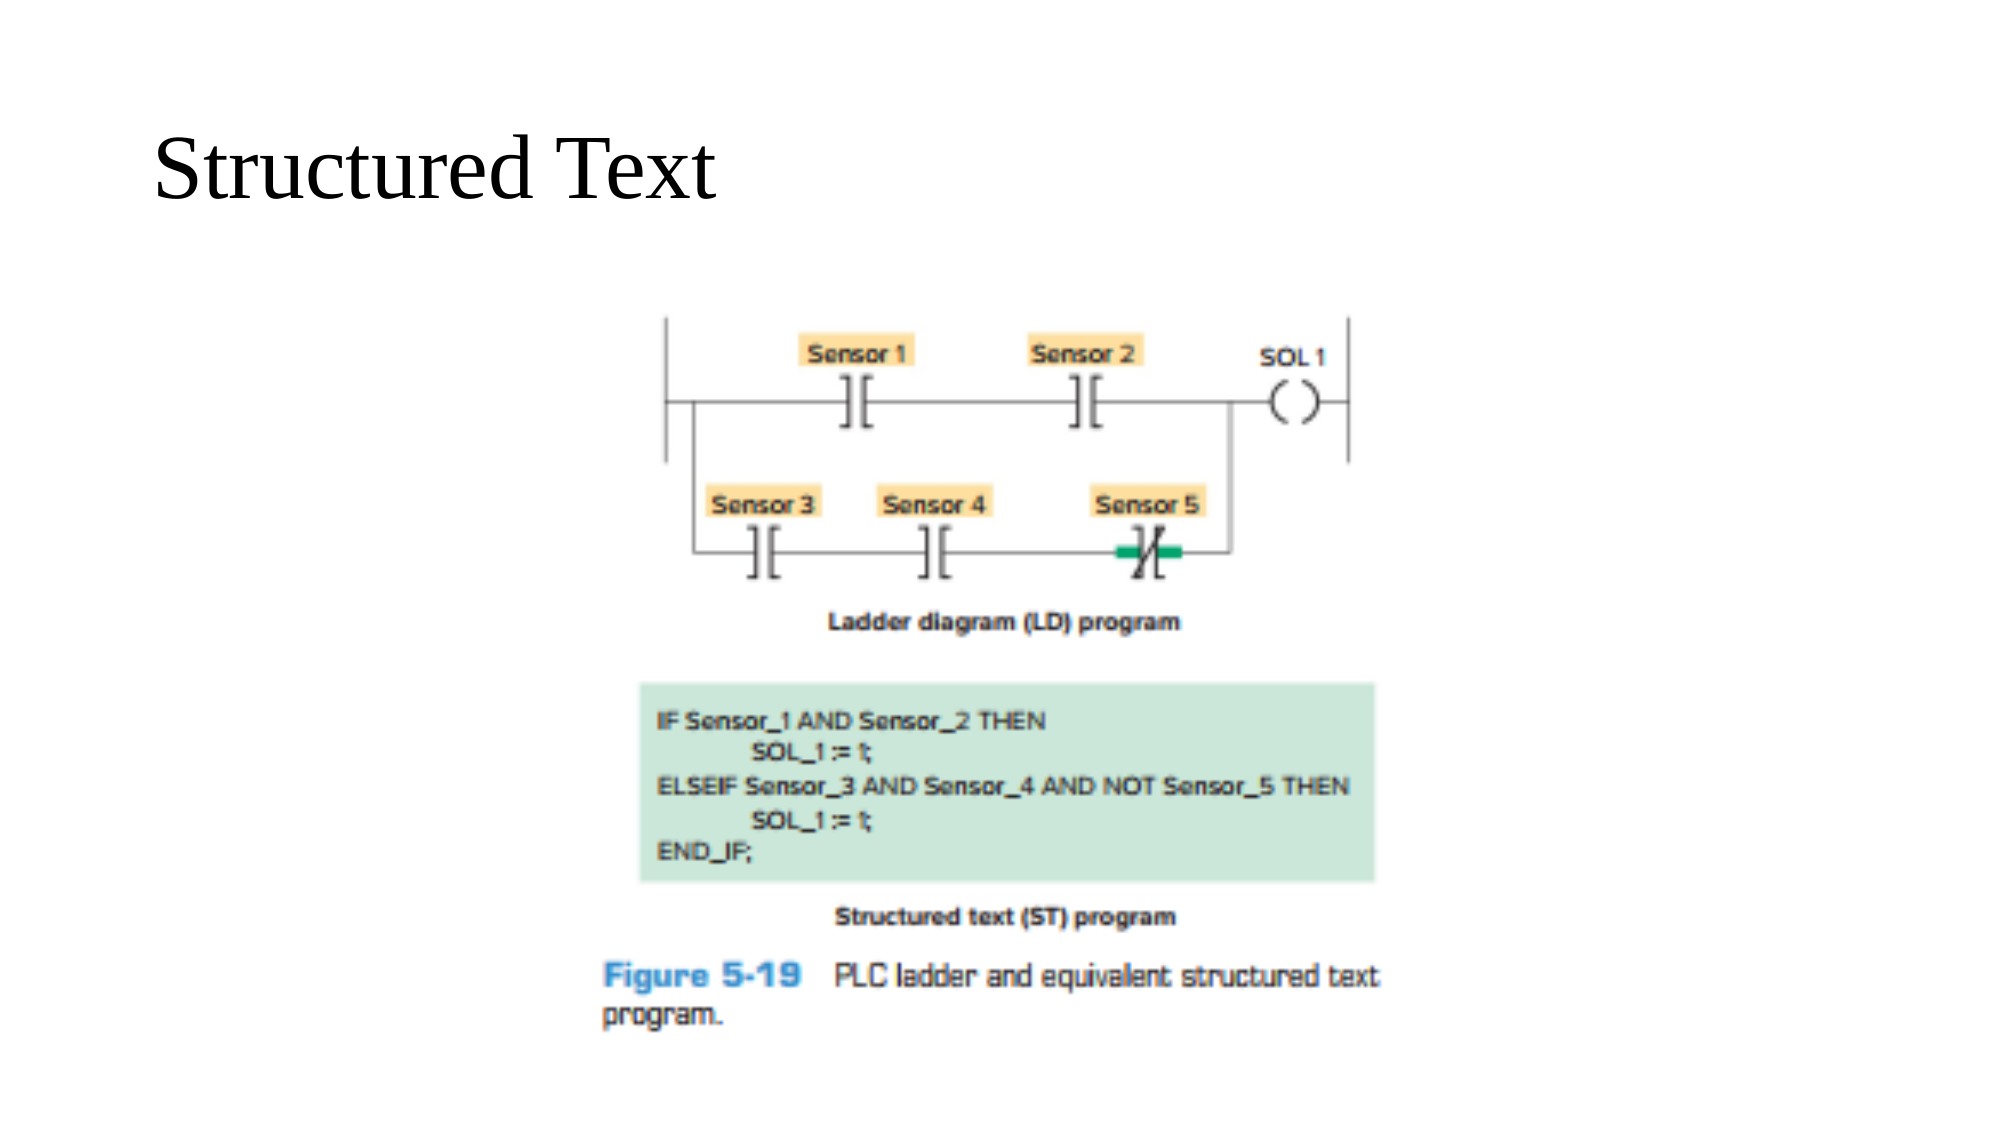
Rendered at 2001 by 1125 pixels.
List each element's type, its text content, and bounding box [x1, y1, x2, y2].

title Structured Text [137, 59, 1863, 278]
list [538, 278, 1461, 1061]
